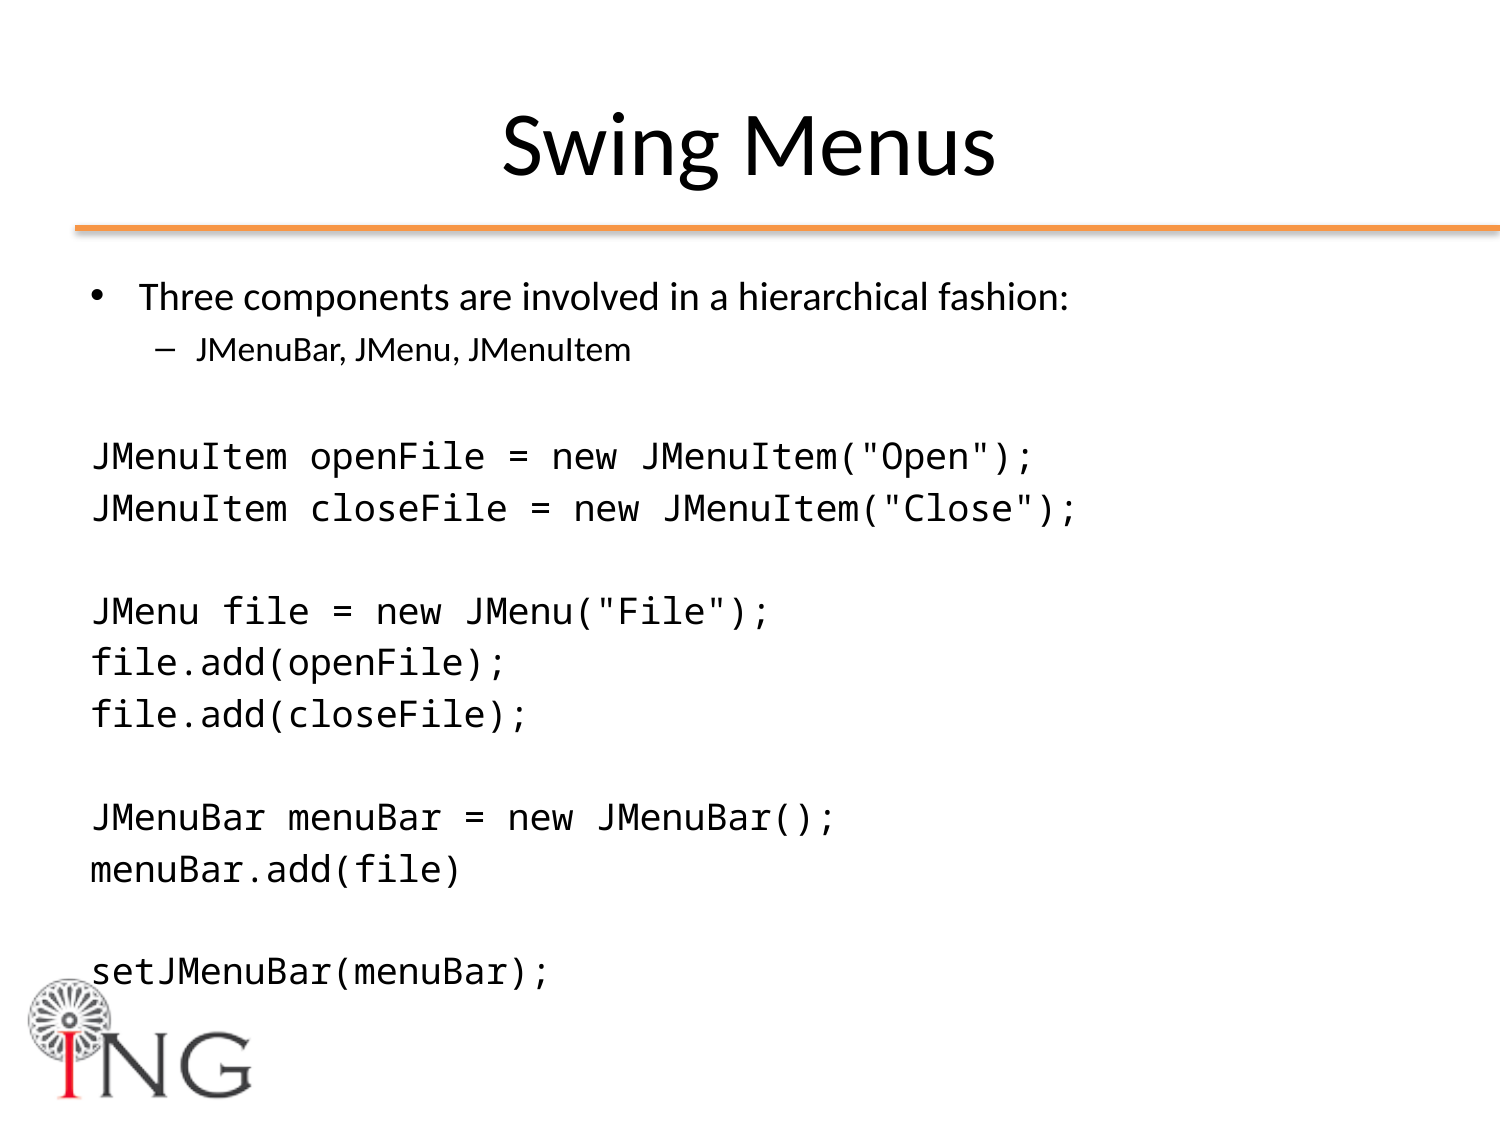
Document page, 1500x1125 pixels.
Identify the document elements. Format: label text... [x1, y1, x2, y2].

picture [3, 956, 281, 1125]
title Swing Menus [75, 45, 1425, 233]
list Three components are involved in a hierarchical fashion: JMenuBar, JMenu, JMenuItem JMenuItem openFile = new JMenuItem("Open"); JMenuItem closeFile = new JMenuItem("Close"); JMenu file = new JMenu("File"); file.add(openFile); file.add(closeFile); JMenuBar menuBar = new JMenuBar(); menuBar.add(file) setJMenuBar(menuBar); [75, 262, 1425, 1005]
